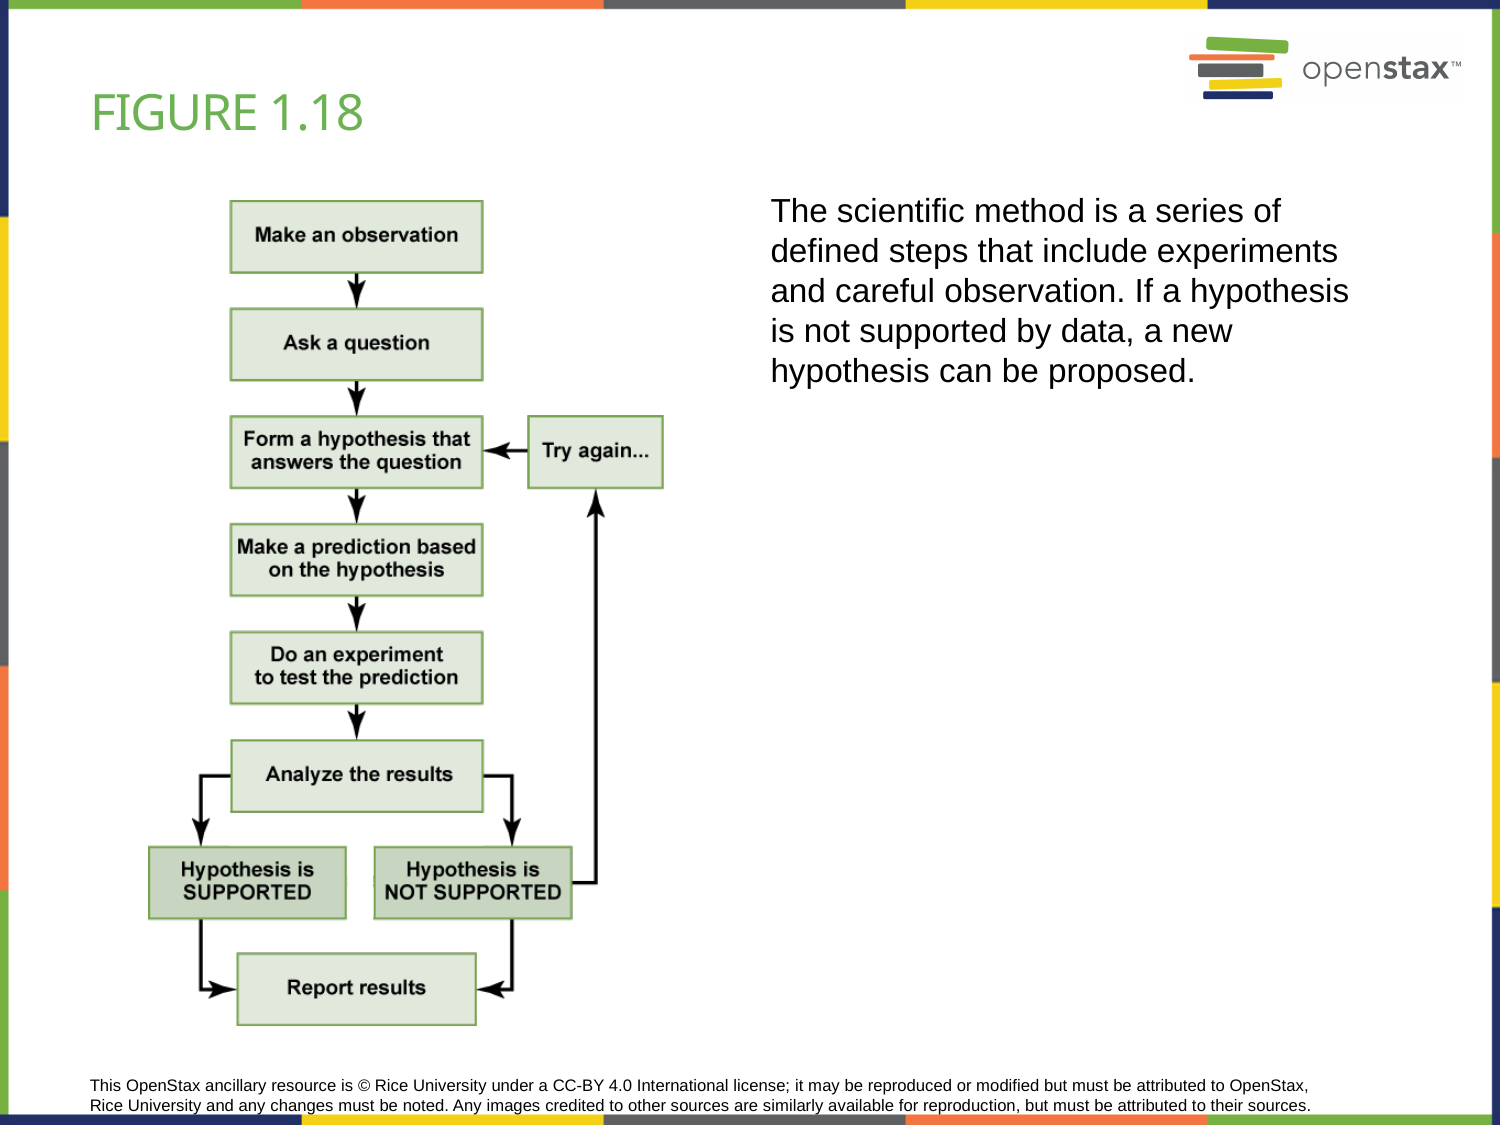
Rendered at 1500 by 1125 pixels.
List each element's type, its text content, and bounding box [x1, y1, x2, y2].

title Figure 1.18 [75, 39, 1398, 148]
text_box This OpenStax ancillary resource is © Rice University under a CC-BY 4.0 International license; it may be reproduced or modified but must be attributed to OpenStax, Rice University and any changes must be noted. Any images credited to other sources are similarly available for reproduction, but must be attributed to their sources. [75, 1067, 1336, 1114]
list The scientific method is a series of defined steps that include experiments and careful observation. If a hypothesis is not supported by data, a new hypothesis can be proposed. [755, 181, 1398, 1045]
picture [0, 0, 1500, 1125]
